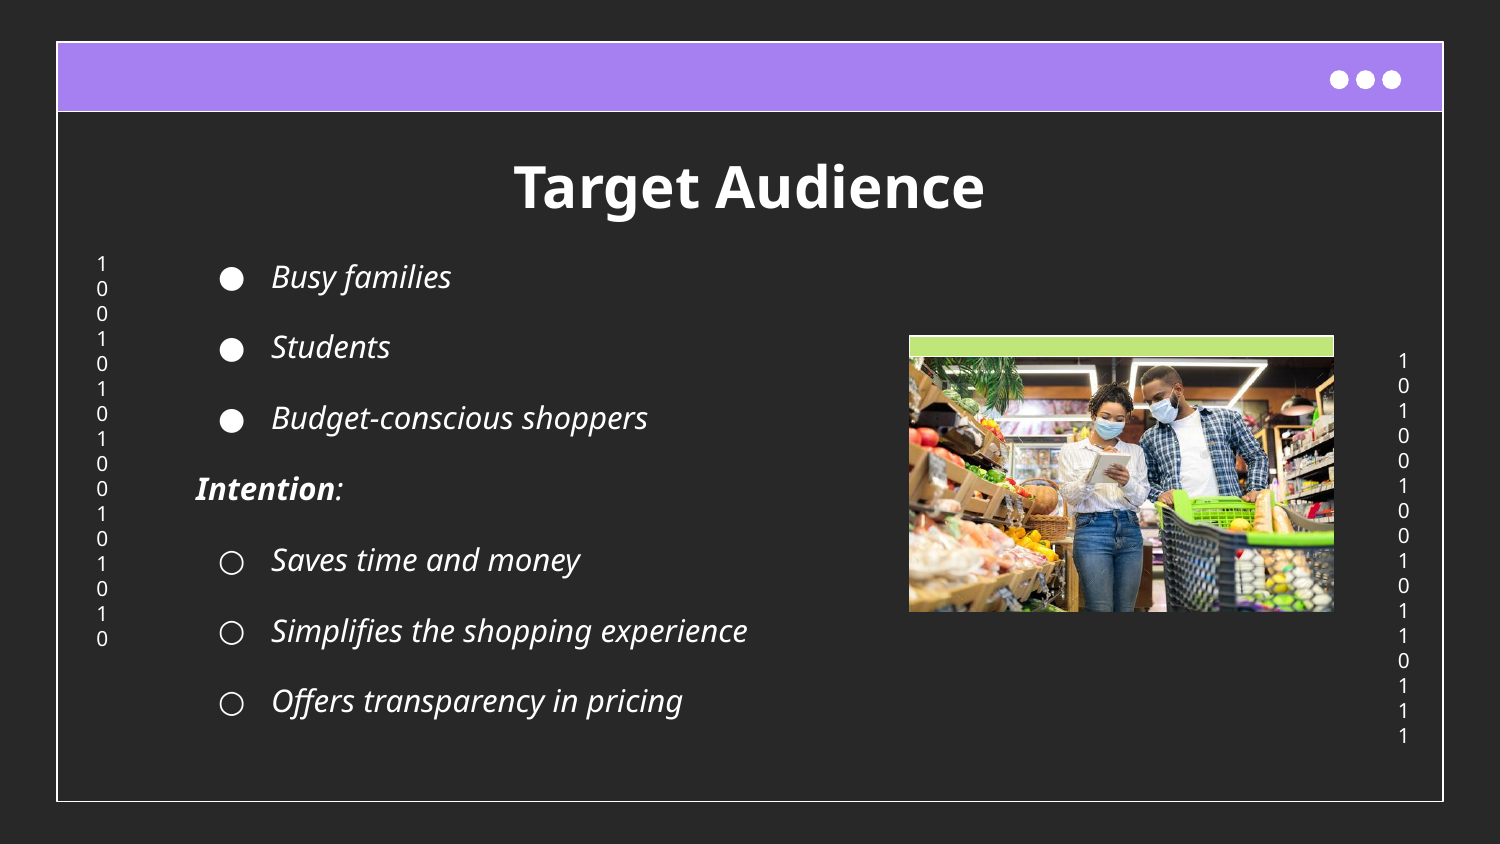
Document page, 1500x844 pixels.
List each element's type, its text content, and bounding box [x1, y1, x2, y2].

picture [909, 356, 1334, 613]
text_box [909, 335, 1334, 355]
subtitle Busy families Students Budget-conscious shoppers Intention: Saves time and money Simplifies the shopping experience Offers transparency in pricing [181, 242, 1382, 746]
title Target Audience [118, 135, 1382, 230]
